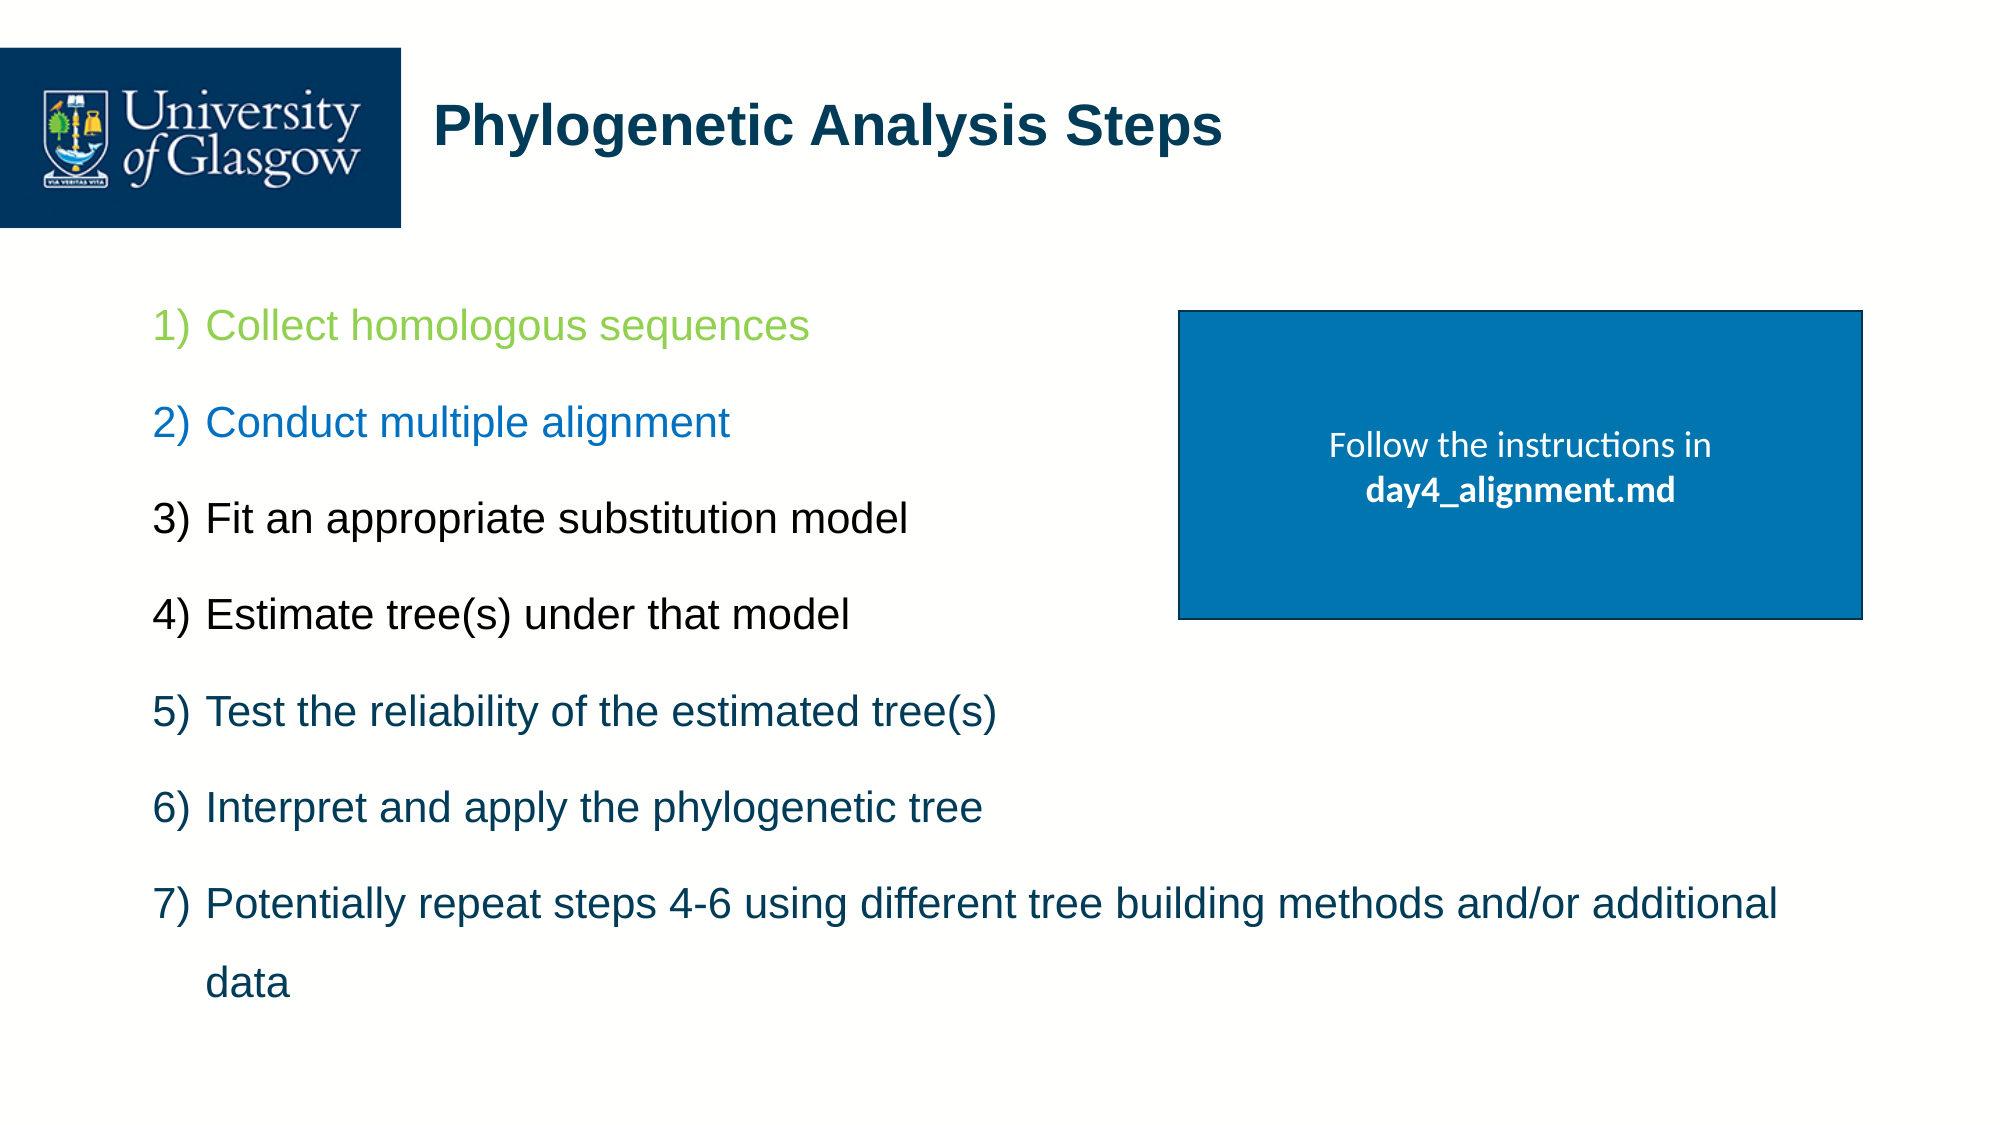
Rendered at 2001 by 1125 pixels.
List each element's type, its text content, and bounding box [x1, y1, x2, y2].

text_box Follow the instructions in day4_alignment.md [1178, 310, 1863, 620]
picture [0, 0, 2000, 1125]
title Phylogenetic Analysis Steps [418, 87, 1930, 234]
list Collect homologous sequences Conduct multiple alignment Fit an appropriate substitution model Estimate tree(s) under that model Test the reliability of the estimated tree(s) Interpret and apply the phylogenetic tree Potentially repeat steps 4-6 using different tree building methods and/or additional data [137, 263, 1864, 1014]
